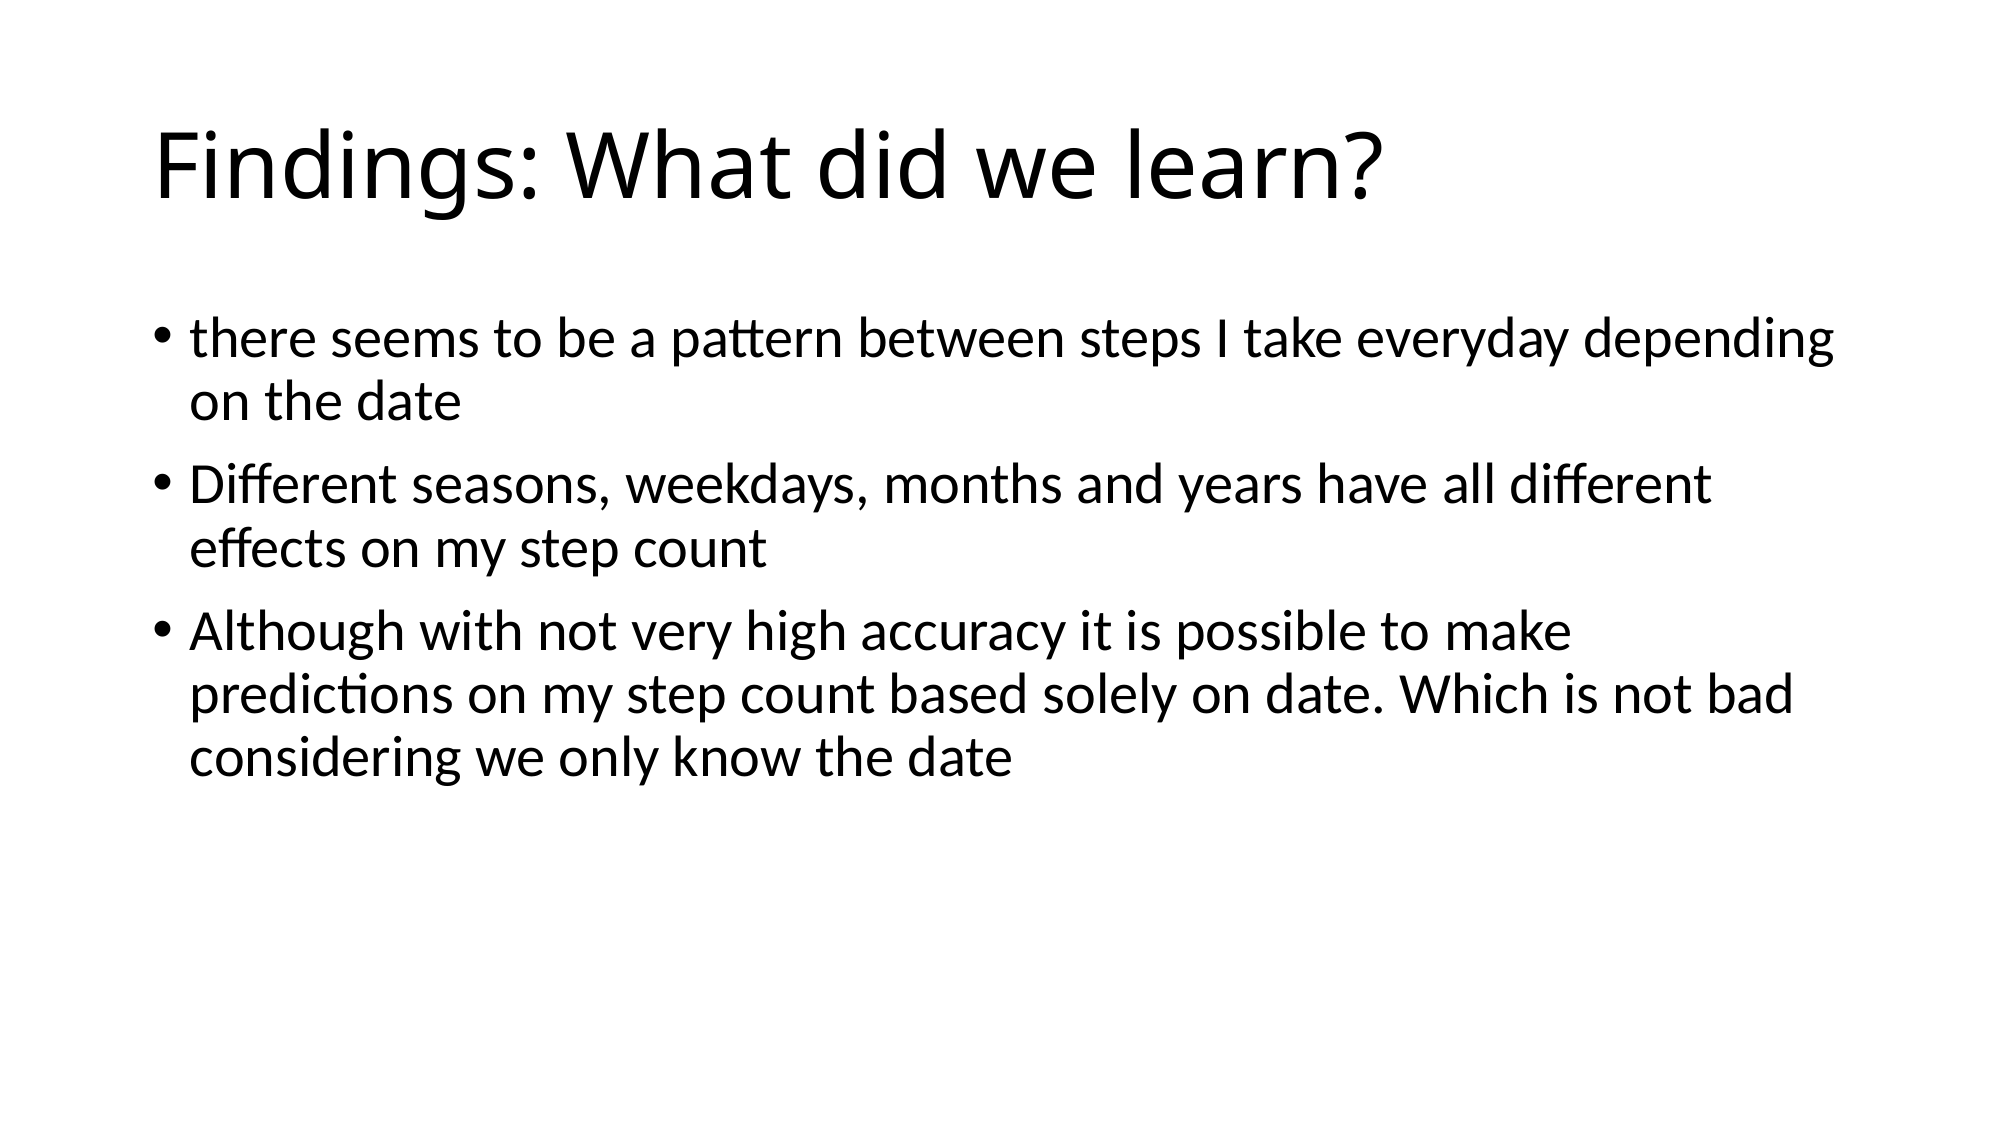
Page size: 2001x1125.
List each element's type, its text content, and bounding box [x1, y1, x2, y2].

list there seems to be a pattern between steps I take everyday depending on the date Different seasons, weekdays, months and years have all different effects on my step count Although with not very high accuracy it is possible to make predictions on my step count based solely on date. Which is not bad considering we only know the date [137, 299, 1863, 1014]
title Findings: What did we learn? [137, 59, 1863, 278]
